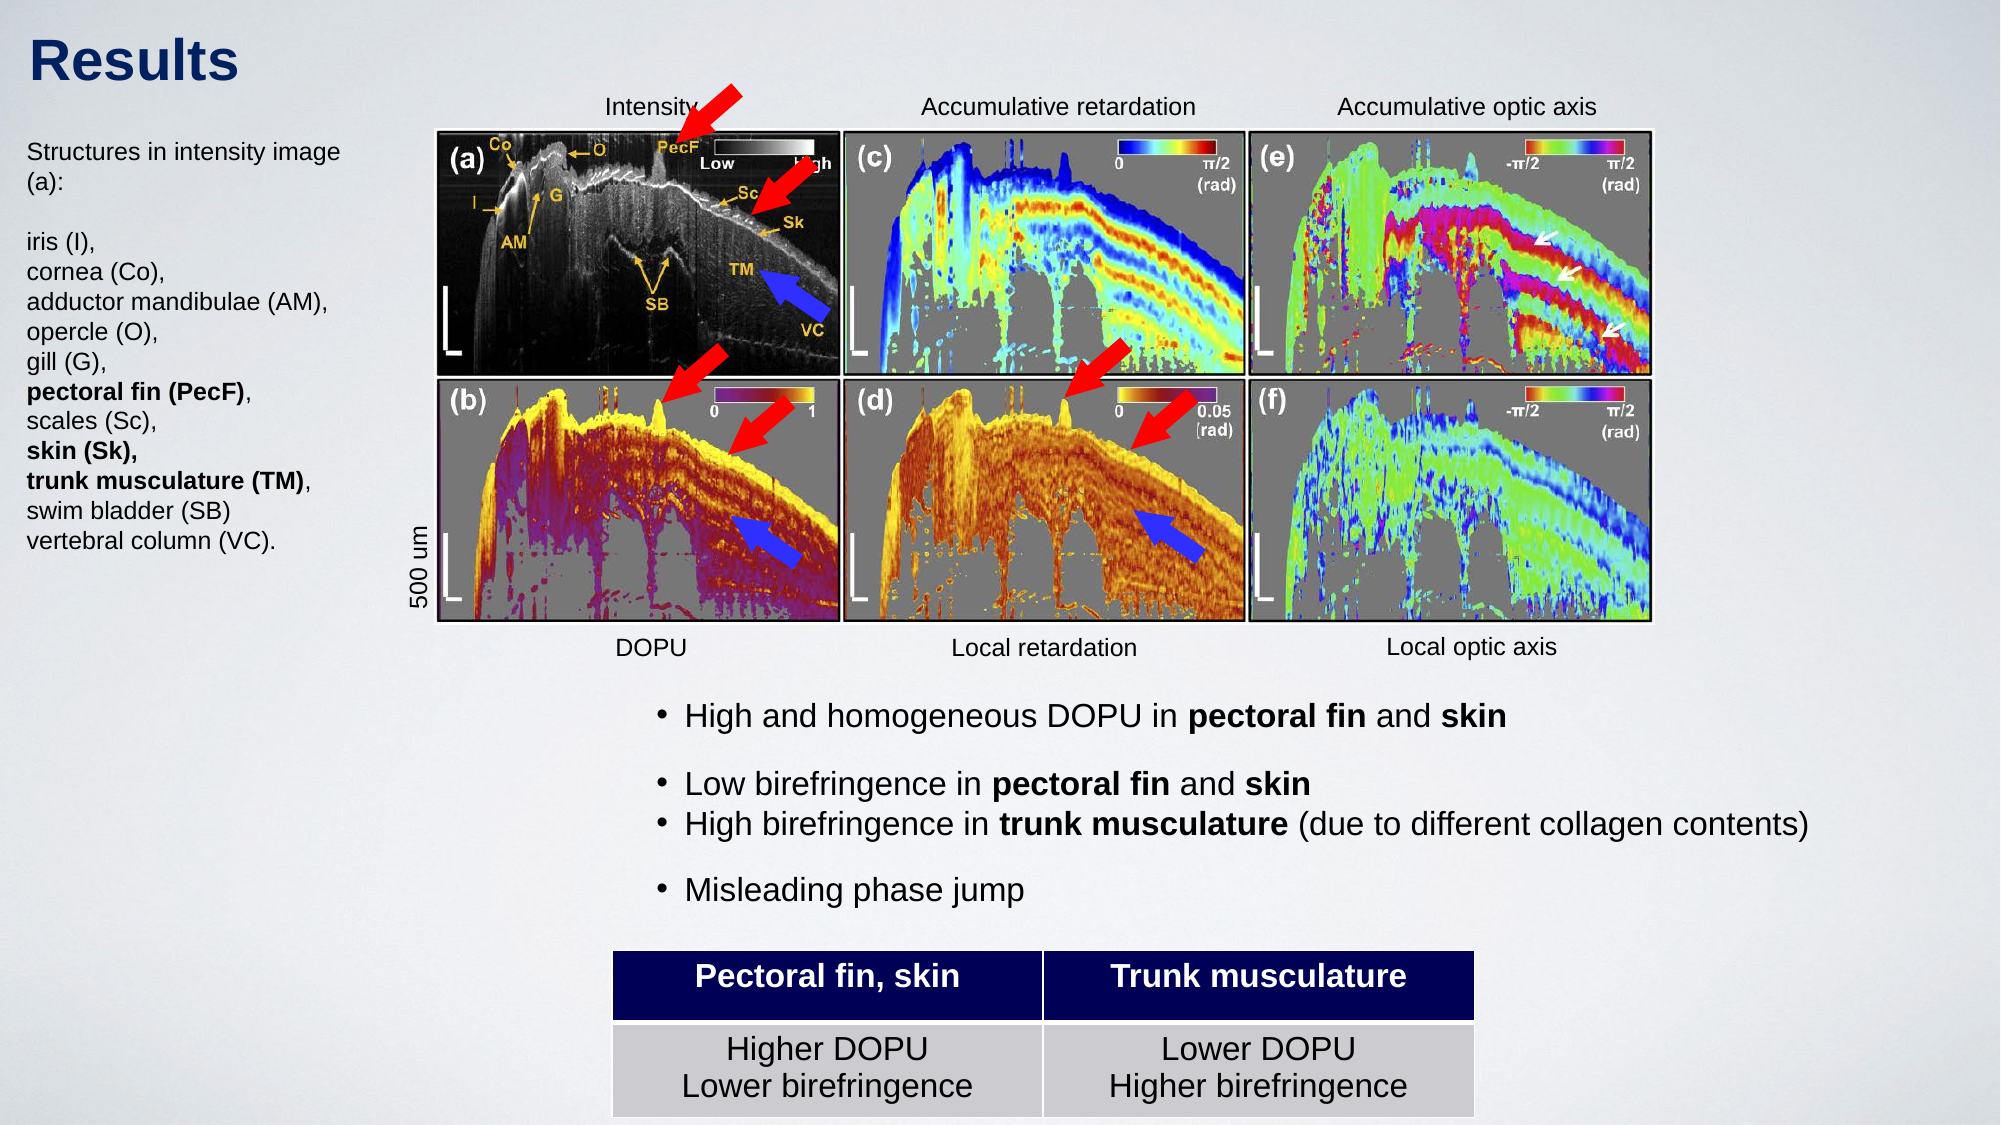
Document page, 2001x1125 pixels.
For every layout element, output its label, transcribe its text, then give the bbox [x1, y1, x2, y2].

text_box Intensity [578, 82, 725, 126]
table_cell Lower DOPU Higher birefringence [1044, 1025, 1474, 1117]
table_cell Higher DOPU Lower birefringence [613, 1025, 1042, 1117]
table_header Trunk musculature [1044, 951, 1474, 1020]
list Results [0, 20, 257, 102]
text_box Local optic axis [1312, 633, 1632, 669]
text_box Accumulative optic axis [1308, 82, 1627, 126]
text_box 500 um [394, 506, 429, 625]
text_box DOPU [578, 633, 725, 670]
picture [0, 0, 2001, 1125]
table_header Pectoral fin, skin [613, 951, 1042, 1020]
text_box Structures in intensity image (a): iris (I), cornea (Co), adductor mandibulae (AM), opercle (O), gill (G), pectoral fin (PecF), scales (Sc), skin (Sk), trunk musculature (TM), swim bladder (SB) vertebral column (VC). [11, 128, 397, 563]
text_box Accumulative retardation [899, 82, 1219, 126]
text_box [641, 686, 1975, 917]
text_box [651, 98, 1209, 557]
text_box Local retardation [885, 633, 1204, 670]
